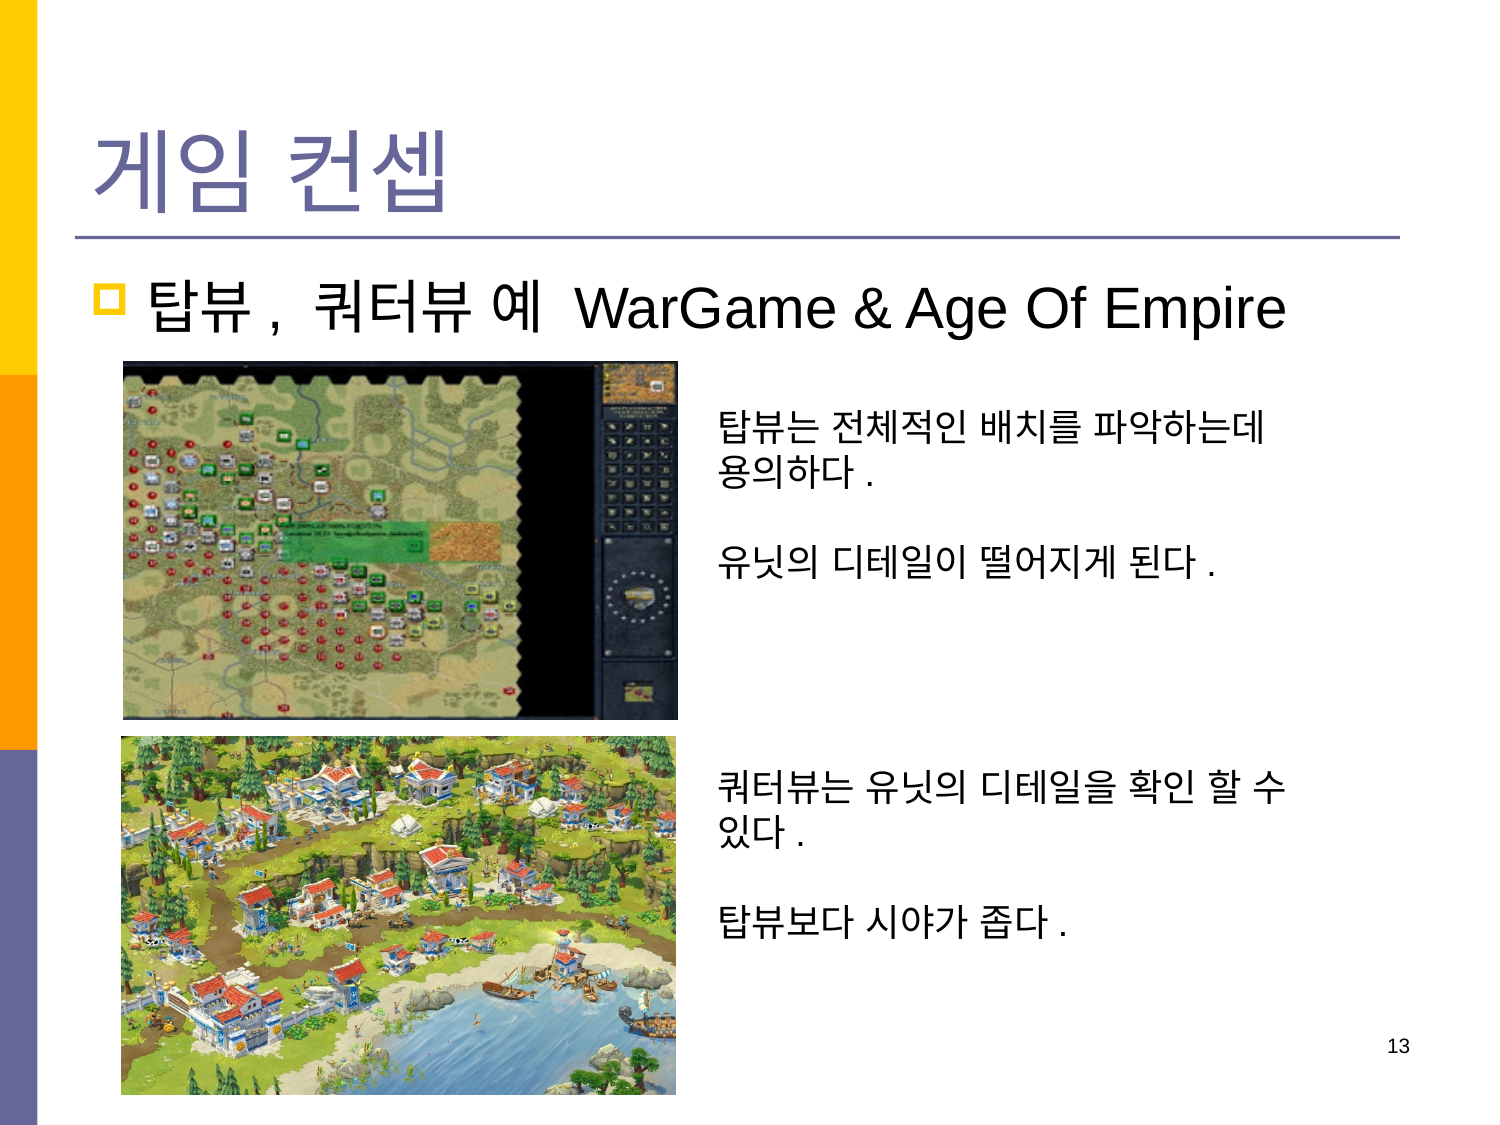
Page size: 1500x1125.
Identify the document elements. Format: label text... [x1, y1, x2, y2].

picture [123, 361, 678, 720]
list 탑뷰, 쿼터뷰 예 WarGame & Age Of Empire [75, 262, 1425, 1006]
picture [121, 736, 676, 1095]
slide_number 13 [1074, 1025, 1425, 1100]
title 게임 컨셉 [75, 45, 1425, 233]
text_box 탑뷰는 전체적인 배치를 파악하는데 용의하다. 유닛의 디테일이 떨어지게 된다. 쿼터뷰는 유닛의 디테일을 확인 할 수 있다. 탑뷰보다 시야가 좁다. [702, 397, 1353, 952]
